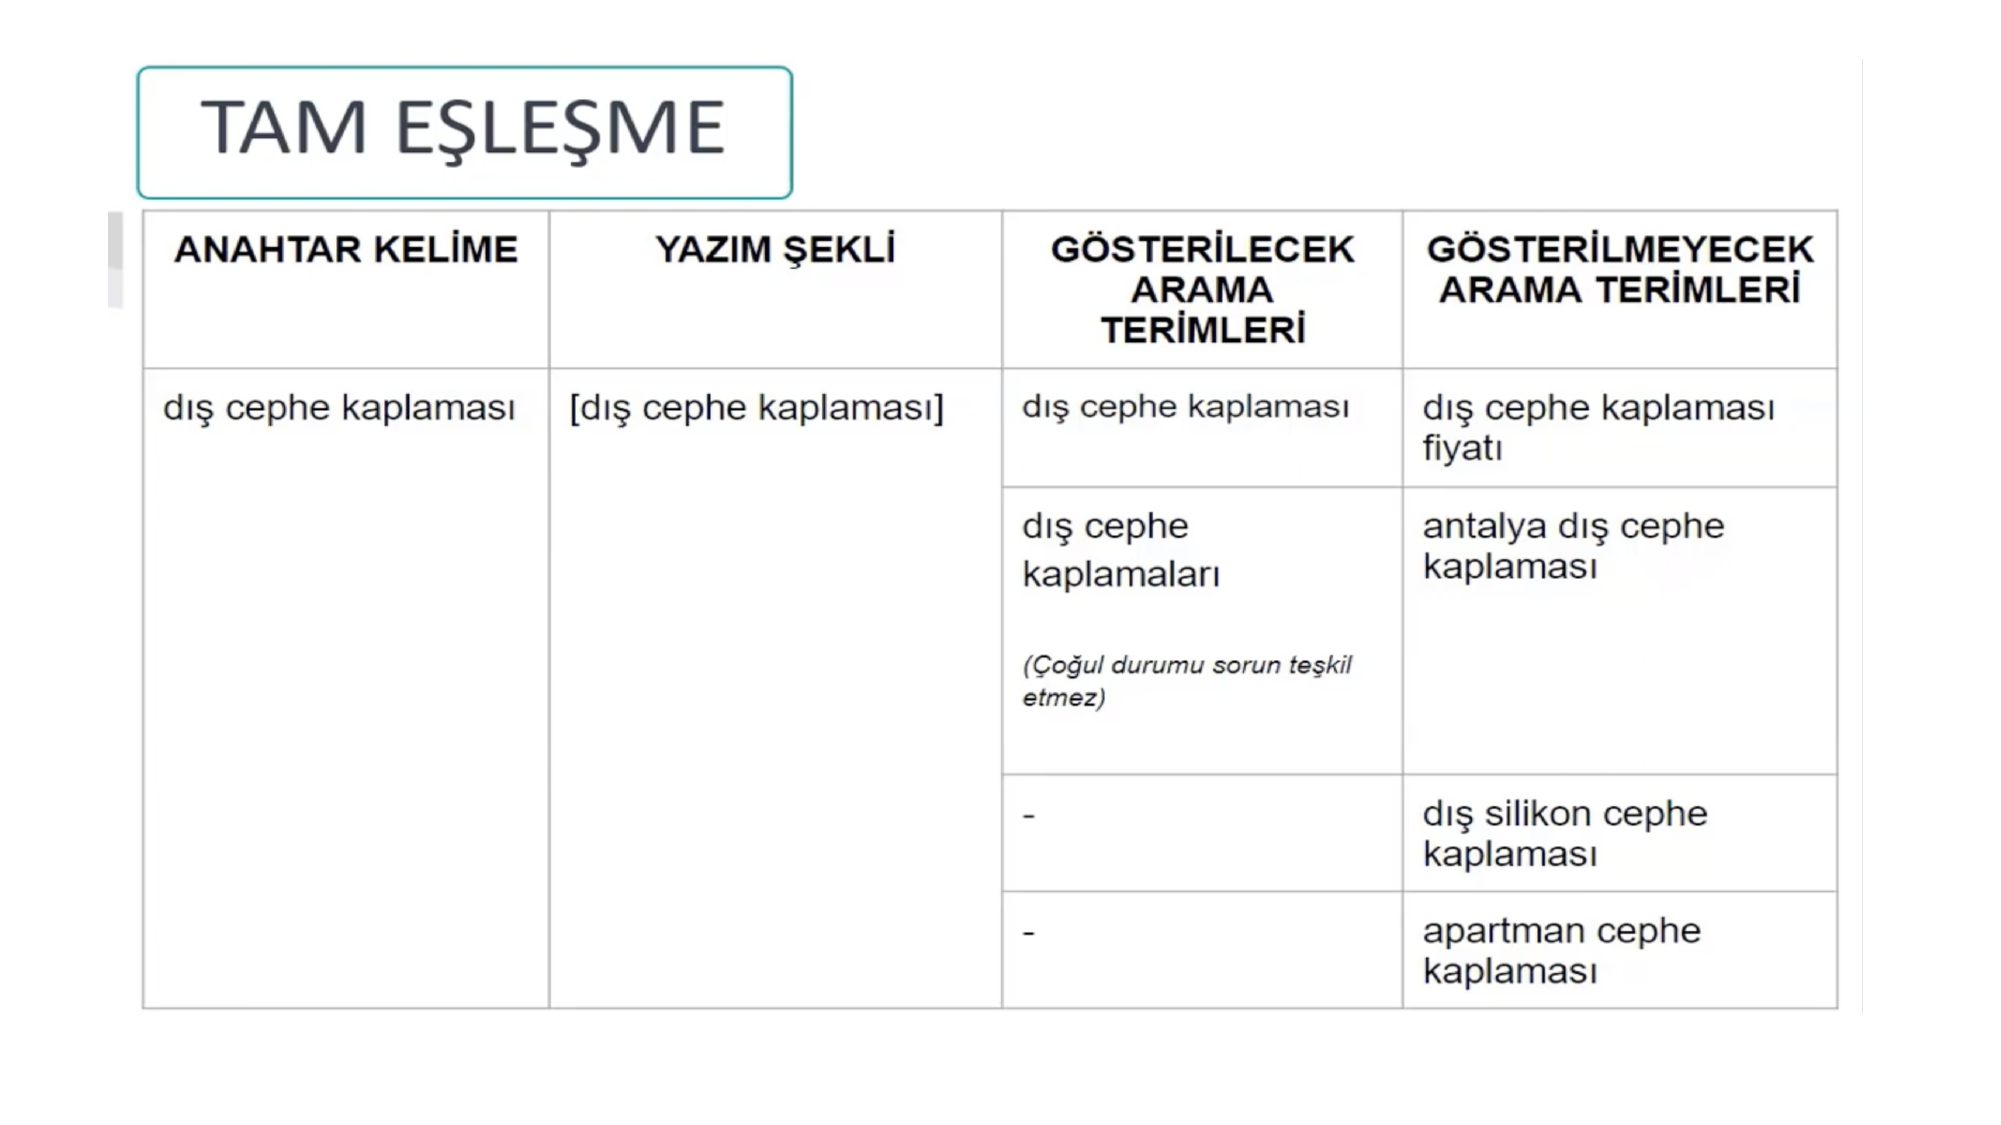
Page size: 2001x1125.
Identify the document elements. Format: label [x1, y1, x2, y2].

list [108, 59, 1863, 1014]
